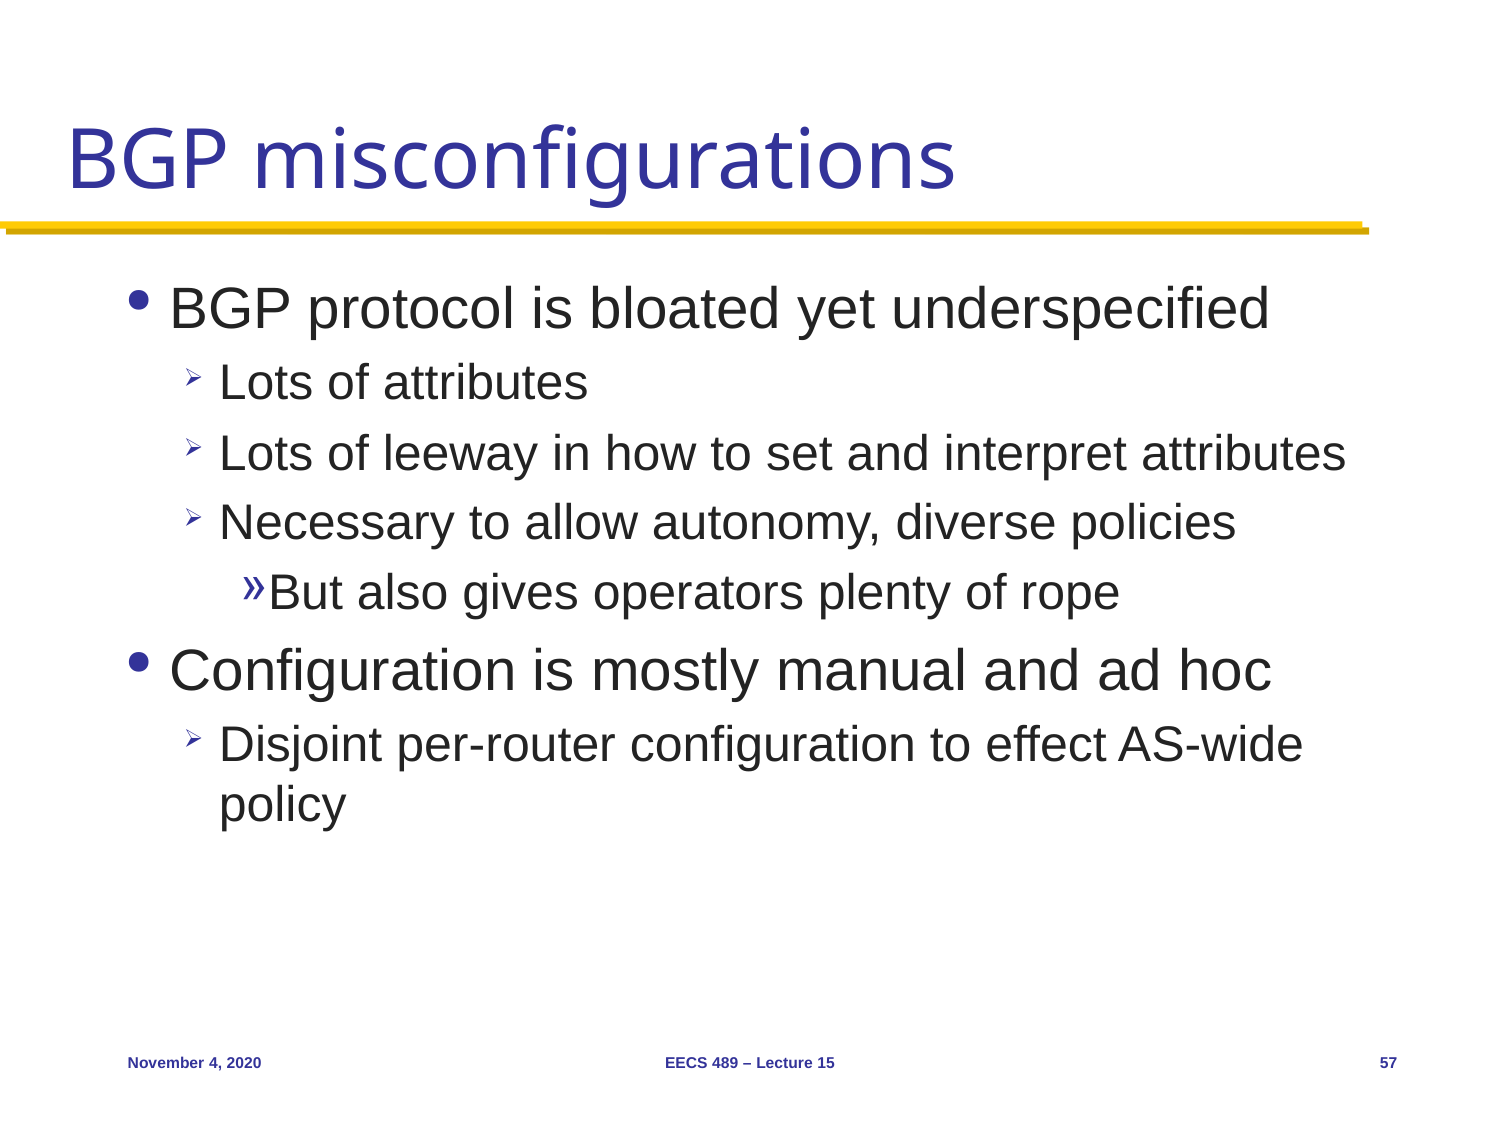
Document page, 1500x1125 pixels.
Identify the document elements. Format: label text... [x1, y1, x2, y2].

footer EECS 489 – Lecture 15 [512, 1024, 988, 1101]
title BGP misconfigurations [49, 24, 1451, 213]
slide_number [112, 1024, 426, 1101]
slide_number 57 [1312, 1024, 1413, 1101]
list BGP protocol is bloated yet underspecified Lots of attributes Lots of leeway in how to set and interpret attributes Necessary to allow autonomy, diverse policies But also gives operators plenty of rope Configuration is mostly manual and ad hoc Disjoint per-router configuration to effect AS-wide policy [112, 262, 1413, 988]
